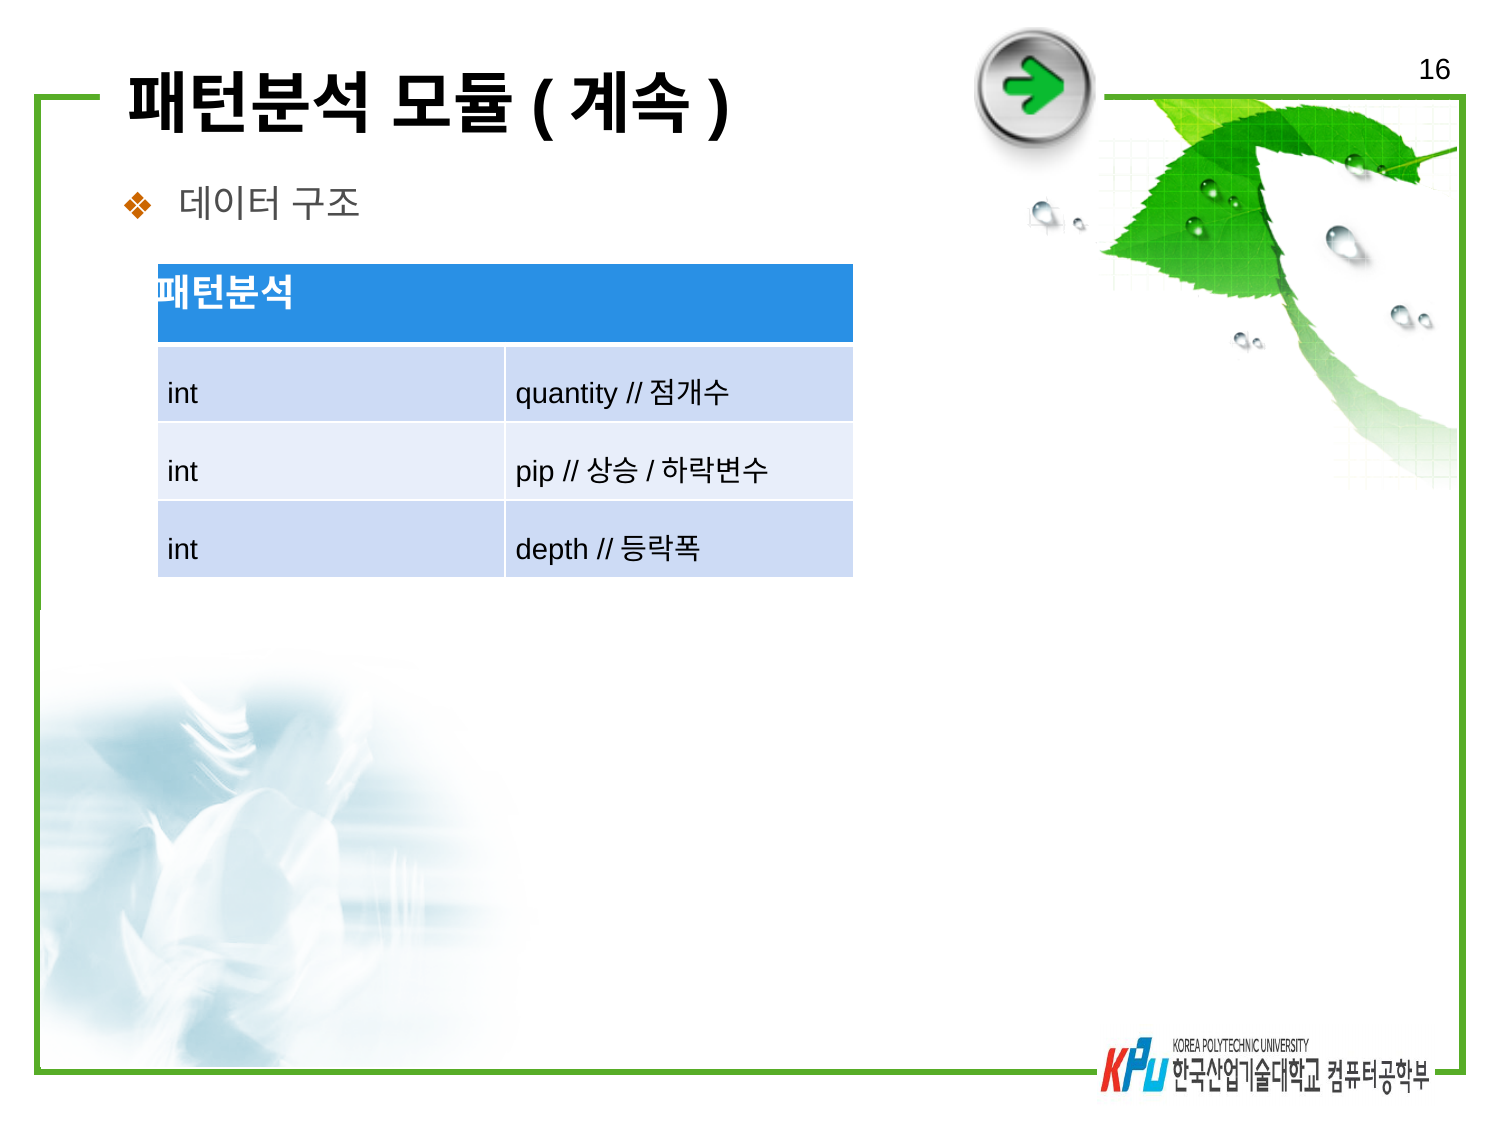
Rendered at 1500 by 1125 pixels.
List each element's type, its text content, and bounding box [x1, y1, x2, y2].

picture [40, 610, 554, 1067]
table_cell int [158, 501, 504, 577]
table_cell int [158, 423, 504, 499]
table_cell pip //상승/하락변수 [506, 423, 853, 499]
text_box 데이터 구조 [41, 172, 398, 234]
table_header 패턴분석 [158, 264, 853, 342]
picture [974, 27, 1098, 54]
table_cell quantity //점개수 [506, 347, 853, 421]
table_cell int [158, 347, 504, 421]
picture [1097, 1024, 1435, 1106]
text_box 16 [1116, 42, 1467, 83]
picture [974, 99, 1457, 518]
title 패턴분석 모듈(계속) [112, 54, 1199, 147]
table_cell depth //등락폭 [506, 501, 853, 577]
